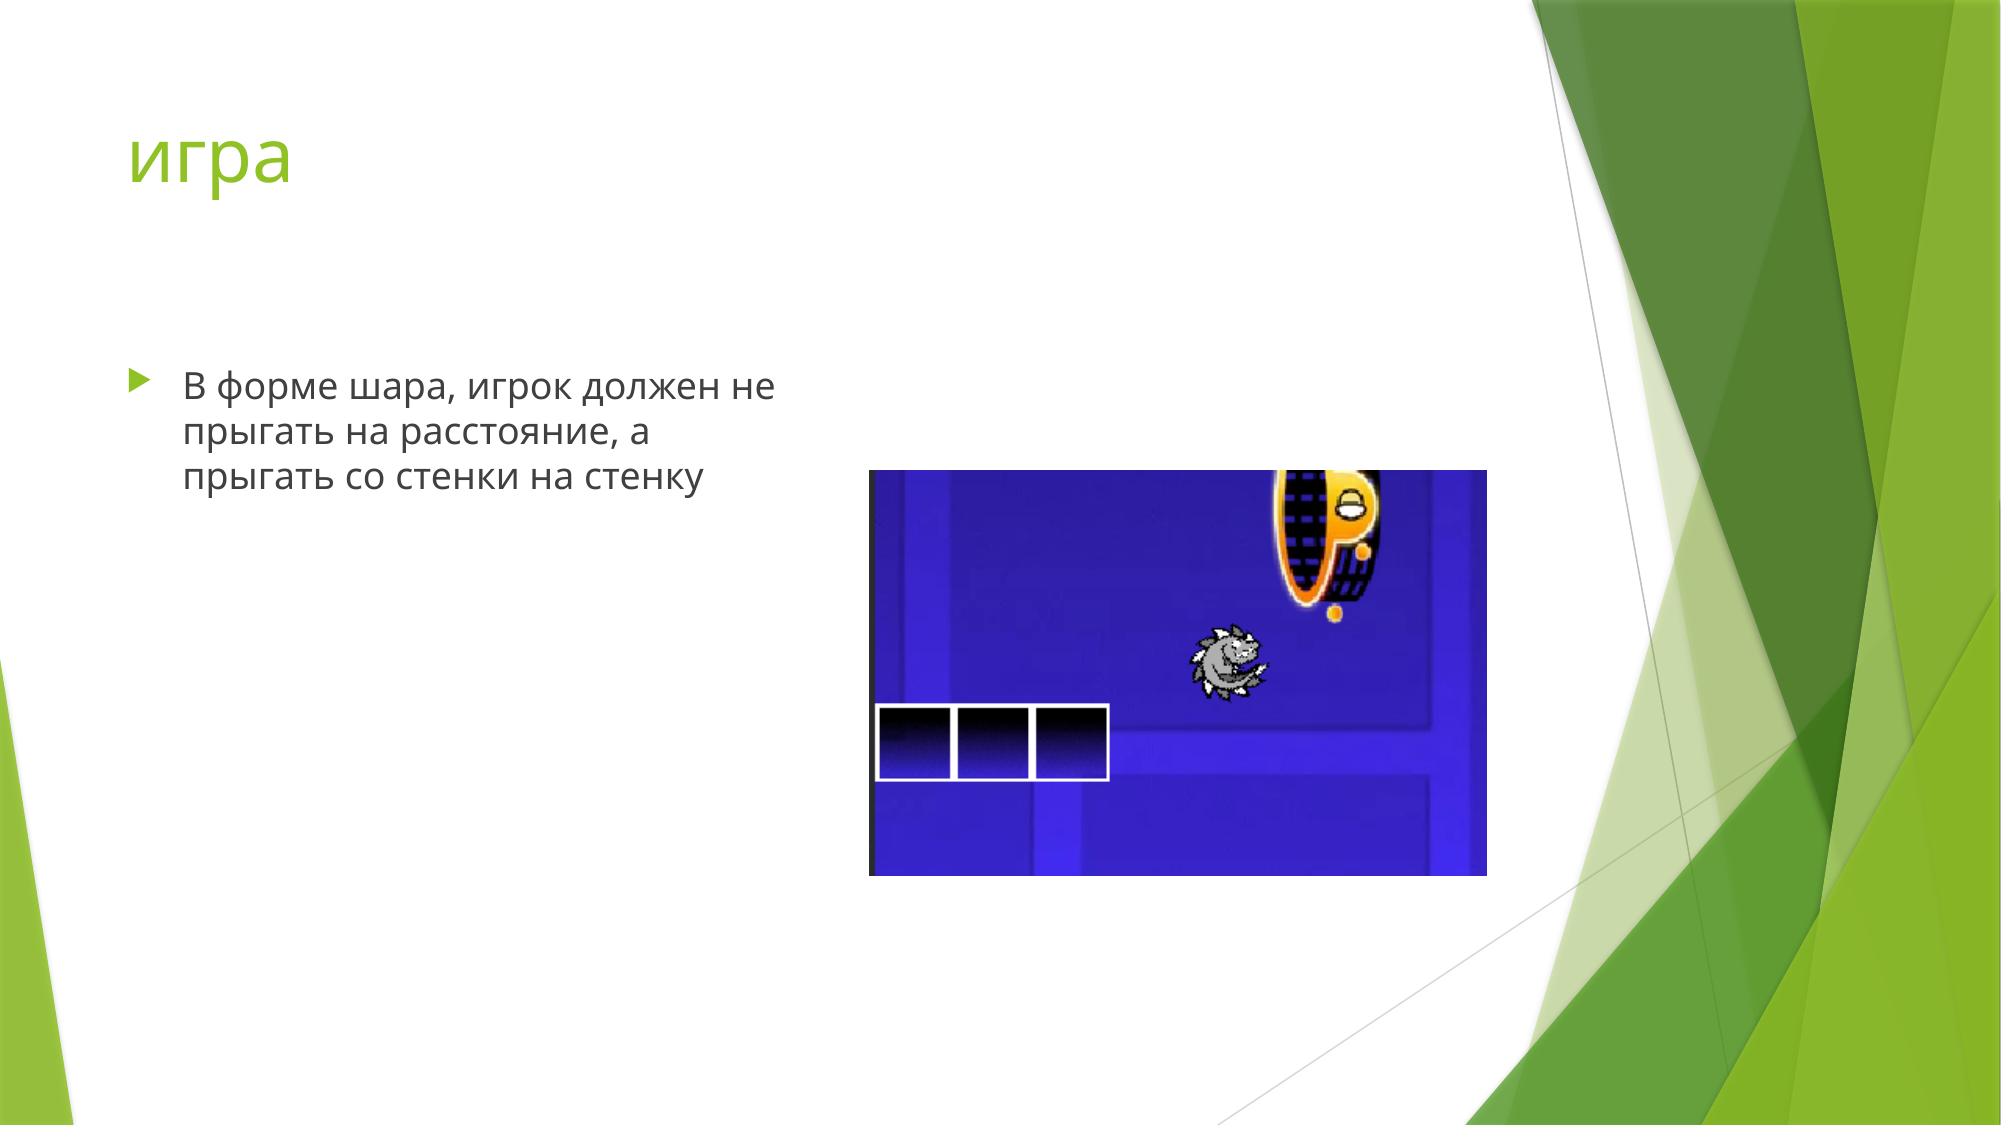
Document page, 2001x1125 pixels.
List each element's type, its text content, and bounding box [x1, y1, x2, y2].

title игра [111, 99, 1522, 317]
list В форме шара, игрок должен не прыгать на расстояние, а прыгать со стенки на стенку [111, 354, 798, 992]
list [868, 469, 1488, 876]
